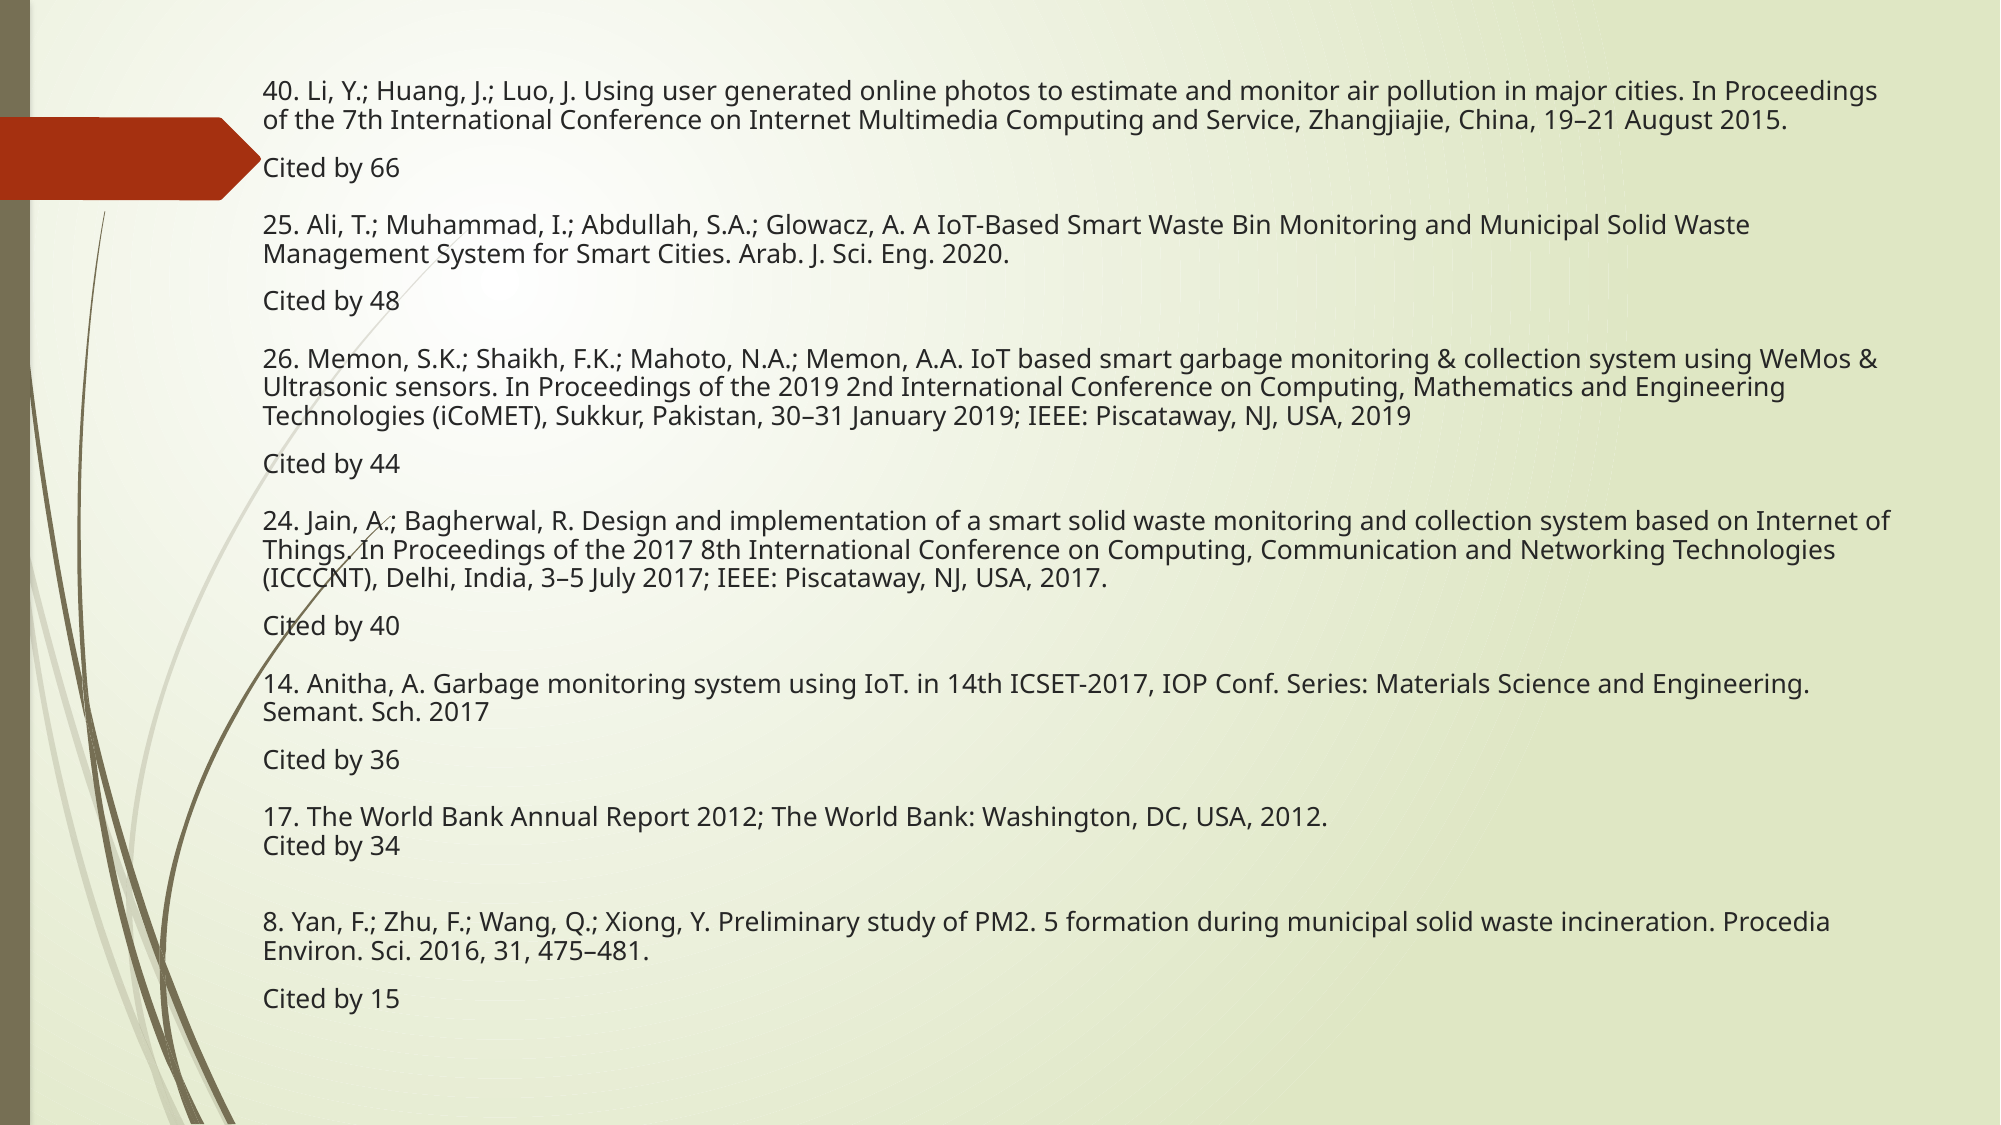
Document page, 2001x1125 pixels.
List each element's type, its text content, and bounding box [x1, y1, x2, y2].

title 40. Li, Y.; Huang, J.; Luo, J. Using user generated online photos to estimate and monitor air pollution in major cities. In Proceedings of the 7th International Conference on Internet Multimedia Computing and Service, Zhangjiajie, China, 19–21 August 2015. Cited by 66 25. Ali, T.; Muhammad, I.; Abdullah, S.A.; Glowacz, A. A IoT-Based Smart Waste Bin Monitoring and Municipal Solid Waste Management System for Smart Cities. Arab. J. Sci. Eng. 2020. Cited by 48 26. Memon, S.K.; Shaikh, F.K.; Mahoto, N.A.; Memon, A.A. IoT based smart garbage monitoring & collection system using WeMos & Ultrasonic sensors. In Proceedings of the 2019 2nd International Conference on Computing, Mathematics and Engineering Technologies (iCoMET), Sukkur, Pakistan, 30–31 January 2019; IEEE: Piscataway, NJ, USA, 2019 Cited by 44 24. Jain, A.; Bagherwal, R. Design and implementation of a smart solid waste monitoring and collection system based on Internet of Things. In Proceedings of the 2017 8th International Conference on Computing, Communication and Networking Technologies (ICCCNT), Delhi, India, 3–5 July 2017; IEEE: Piscataway, NJ, USA, 2017. Cited by 40 14. Anitha, A. Garbage monitoring system using IoT. in 14th ICSET-2017, IOP Conf. Series: Materials Science and Engineering. Semant. Sch. 2017 Cited by 36 17. The World Bank Annual Report 2012; The World Bank: Washington, DC, USA, 2012. Cited by 34 8. Yan, F.; Zhu, F.; Wang, Q.; Xiong, Y. Preliminary study of PM2. 5 formation during municipal solid waste incineration. Procedia Environ. Sci. 2016, 31, 475–481. Cited by 15 [247, 70, 1922, 1056]
